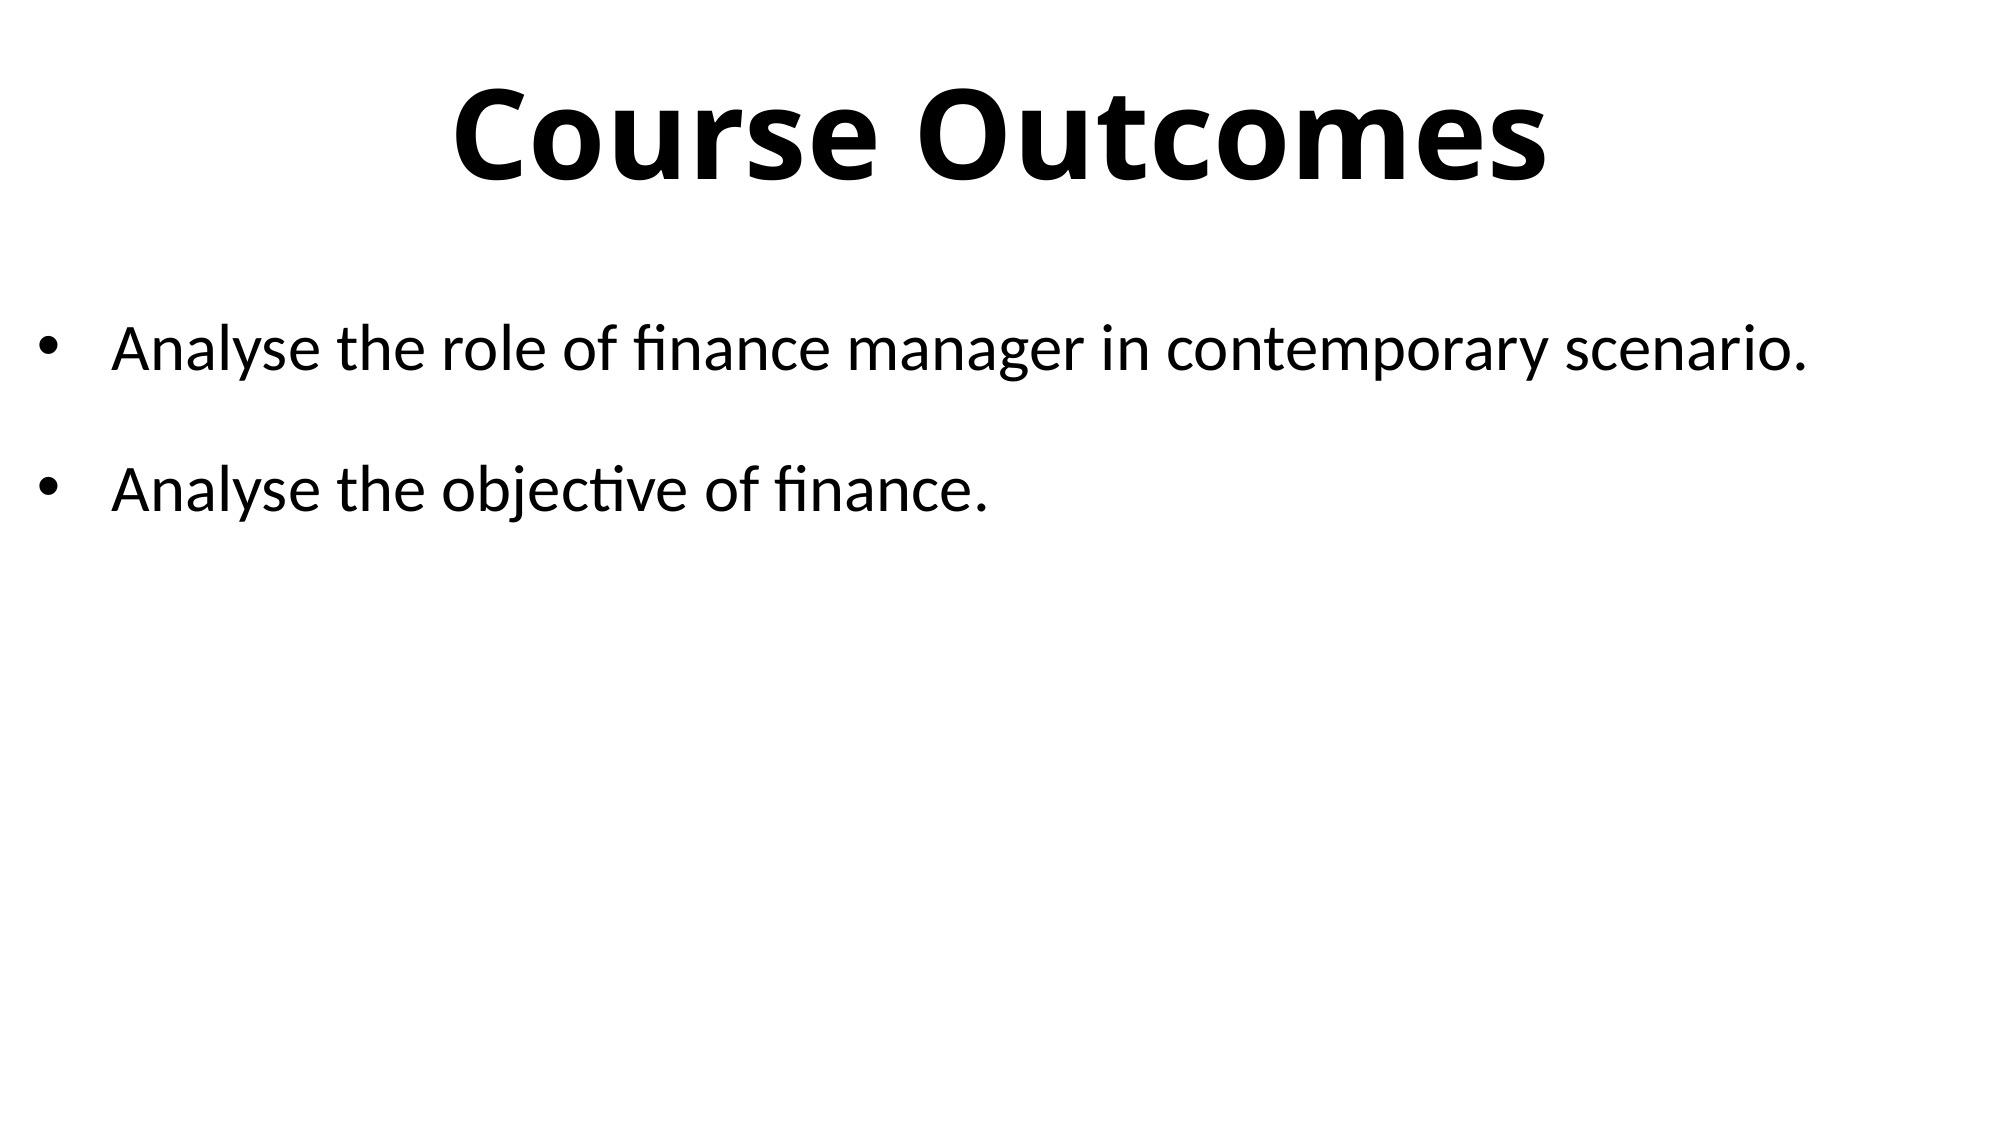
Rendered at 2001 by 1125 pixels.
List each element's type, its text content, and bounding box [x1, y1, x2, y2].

title Course Outcomes [362, 10, 1638, 215]
subtitle Analyse the role of finance manager in contemporary scenario. Analyse the objective of finance. [21, 256, 1985, 1088]
